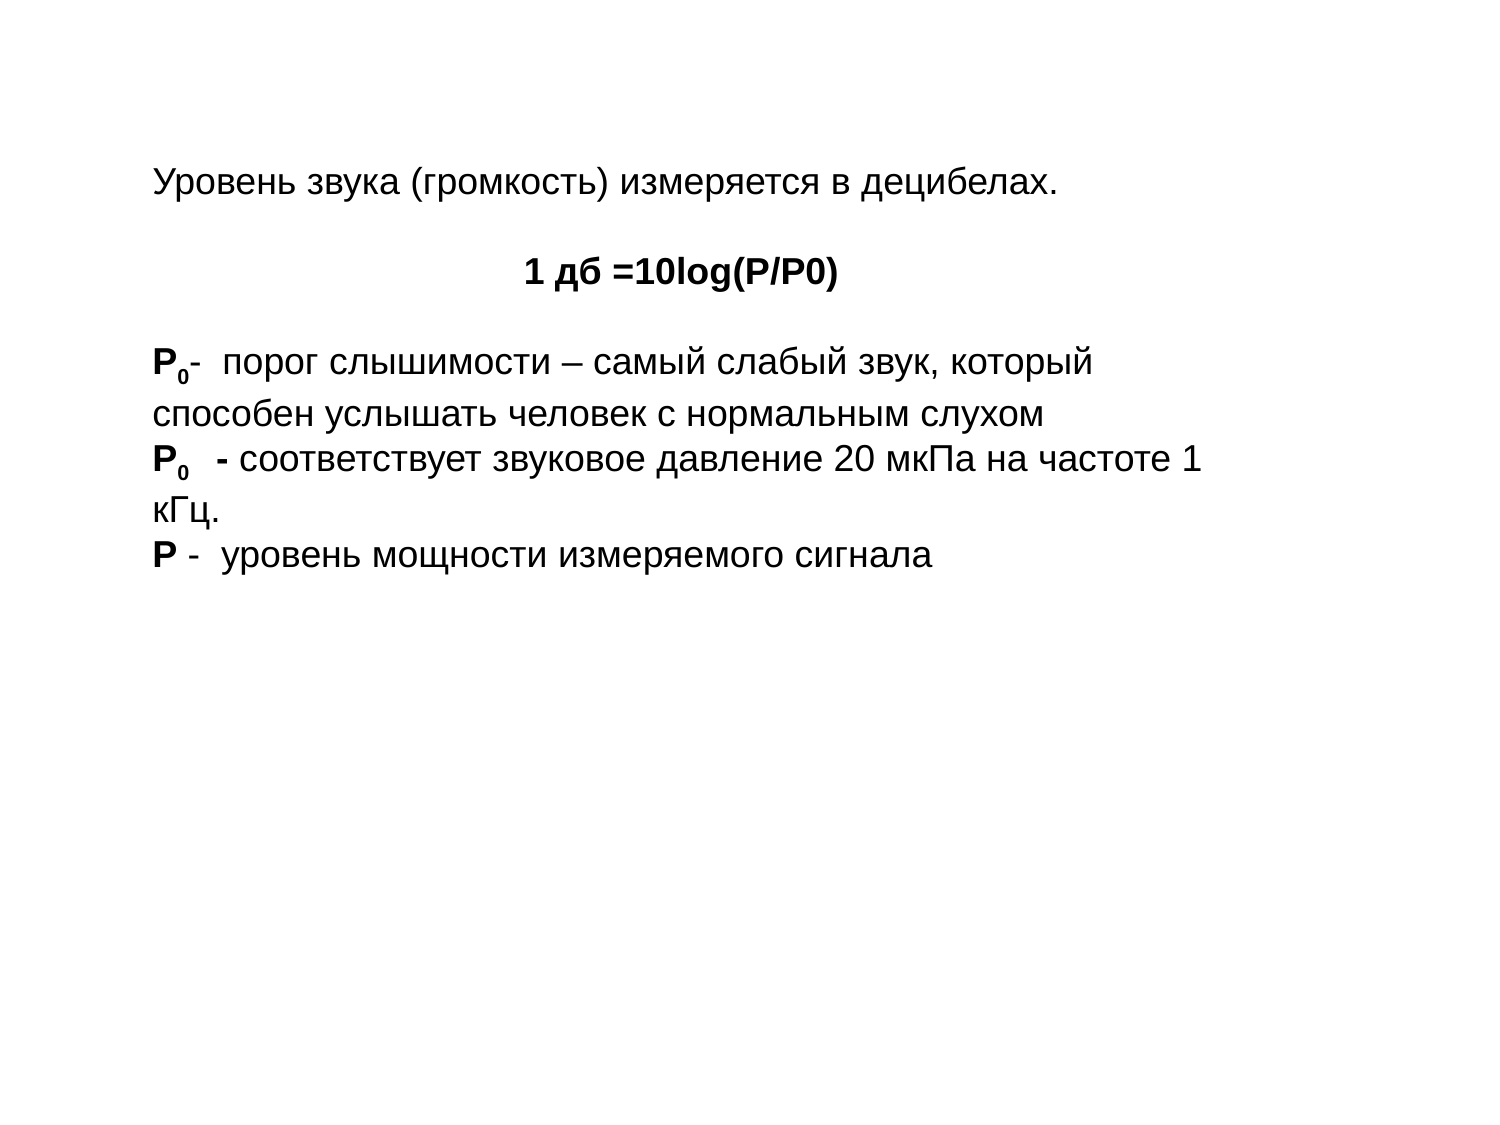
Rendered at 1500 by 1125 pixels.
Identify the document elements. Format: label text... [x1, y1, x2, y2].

text_box Уровень звука (громкость) измеряется в децибелах. 1 дб =10log(P/P0) P0- порог слышимости – самый слабый звук, который способен услышать человек с нормальным слухом P0 - соответствует звуковое давление 20 мкПа на частоте 1 кГц. Р - уровень мощности измеряемого сигнала [137, 149, 1225, 672]
